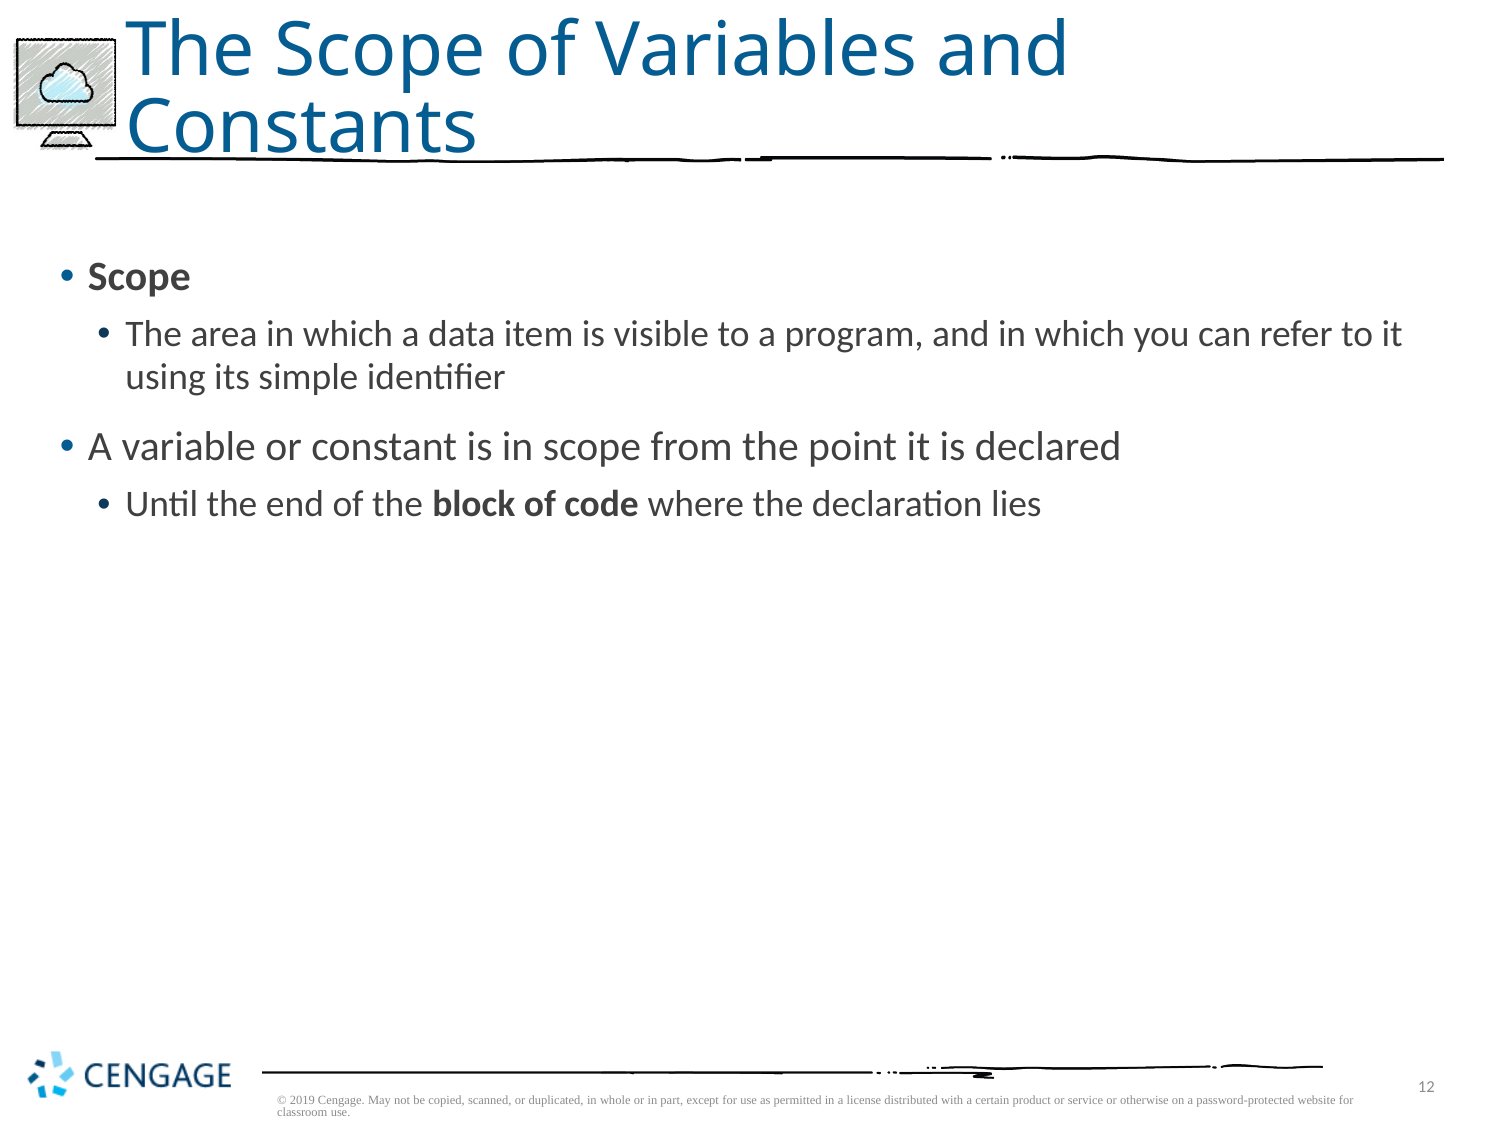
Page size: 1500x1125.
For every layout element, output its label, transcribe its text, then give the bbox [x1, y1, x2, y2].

picture [13, 36, 117, 151]
list Scope The area in which a data item is visible to a program, and in which you can refer to it using its simple identifier A variable or constant is in scope from the point it is declared Until the end of the block of code where the declaration lies [59, 252, 1441, 650]
picture [95, 155, 1444, 163]
picture [262, 1064, 1323, 1079]
title The Scope of Variables and Constants [125, 52, 1442, 130]
footer © 2019 Cengage. May not be copied, scanned, or duplicated, in whole or in part, except for use as permitted in a license distributed with a certain product or service or otherwise on a password-protected website for classroom use. [262, 1079, 1375, 1120]
picture [7, 1037, 244, 1111]
